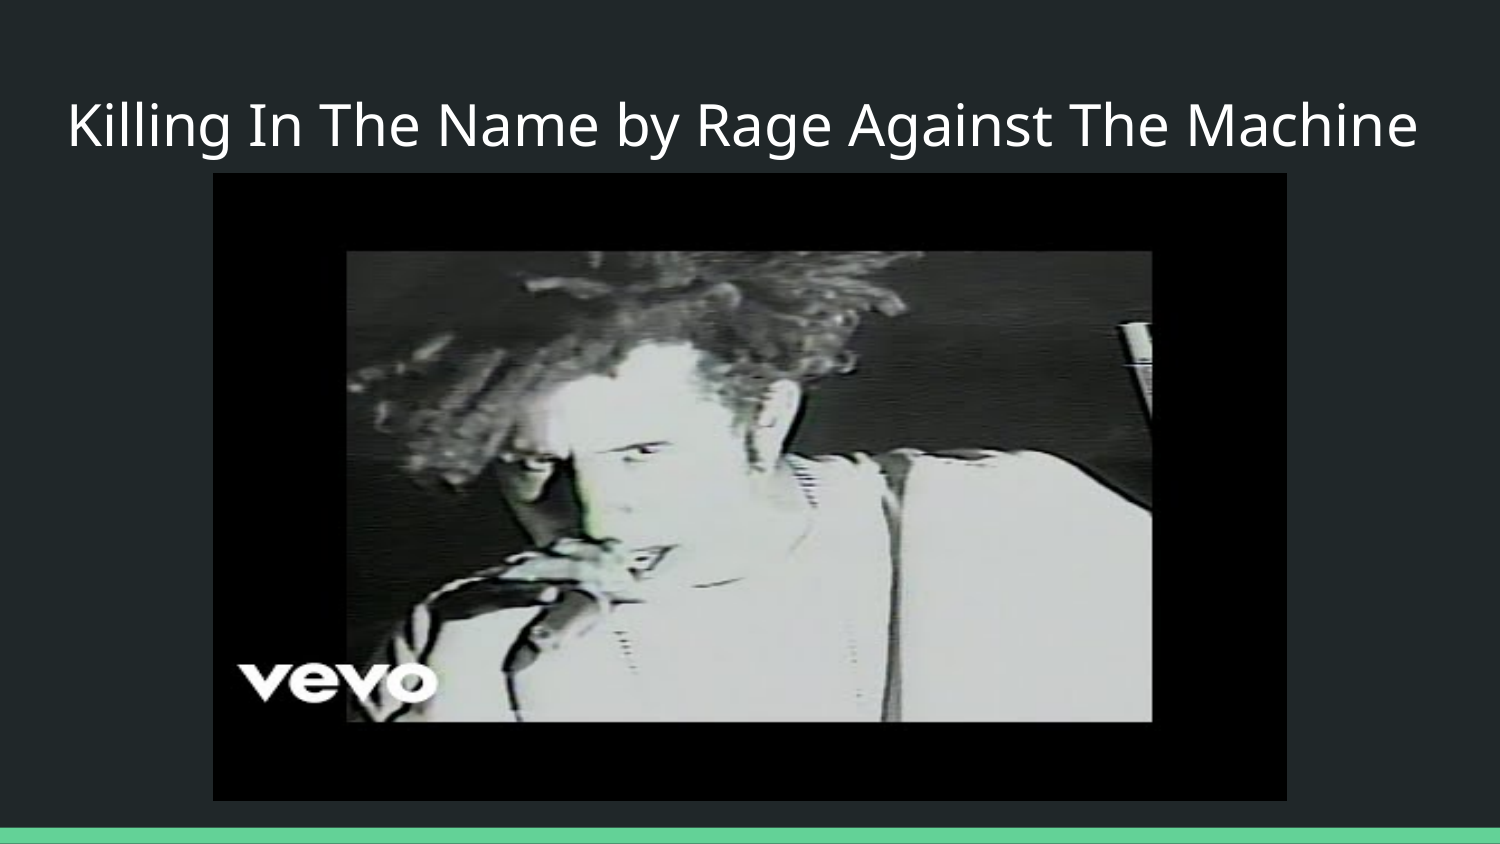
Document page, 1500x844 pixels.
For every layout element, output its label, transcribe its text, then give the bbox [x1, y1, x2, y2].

title Killing In The Name by Rage Against The Machine [51, 72, 1449, 167]
picture [213, 173, 1287, 801]
